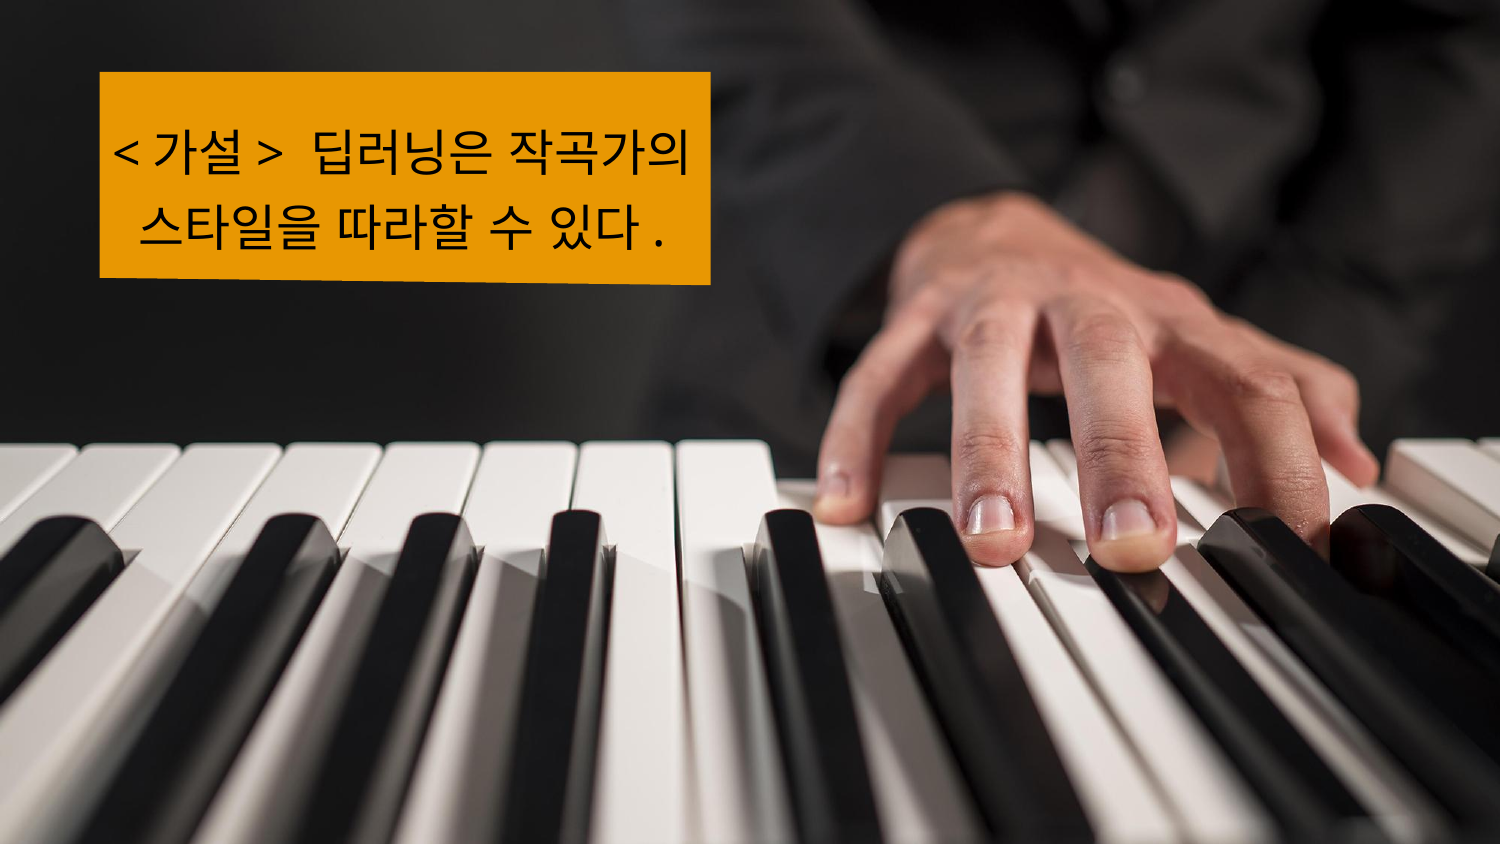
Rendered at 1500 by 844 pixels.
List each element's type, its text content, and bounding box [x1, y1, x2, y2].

list <가설> 딥러닝은 작곡가의 스타일을 따라할 수 있다. [85, 91, 719, 243]
picture [0, 0, 1500, 844]
